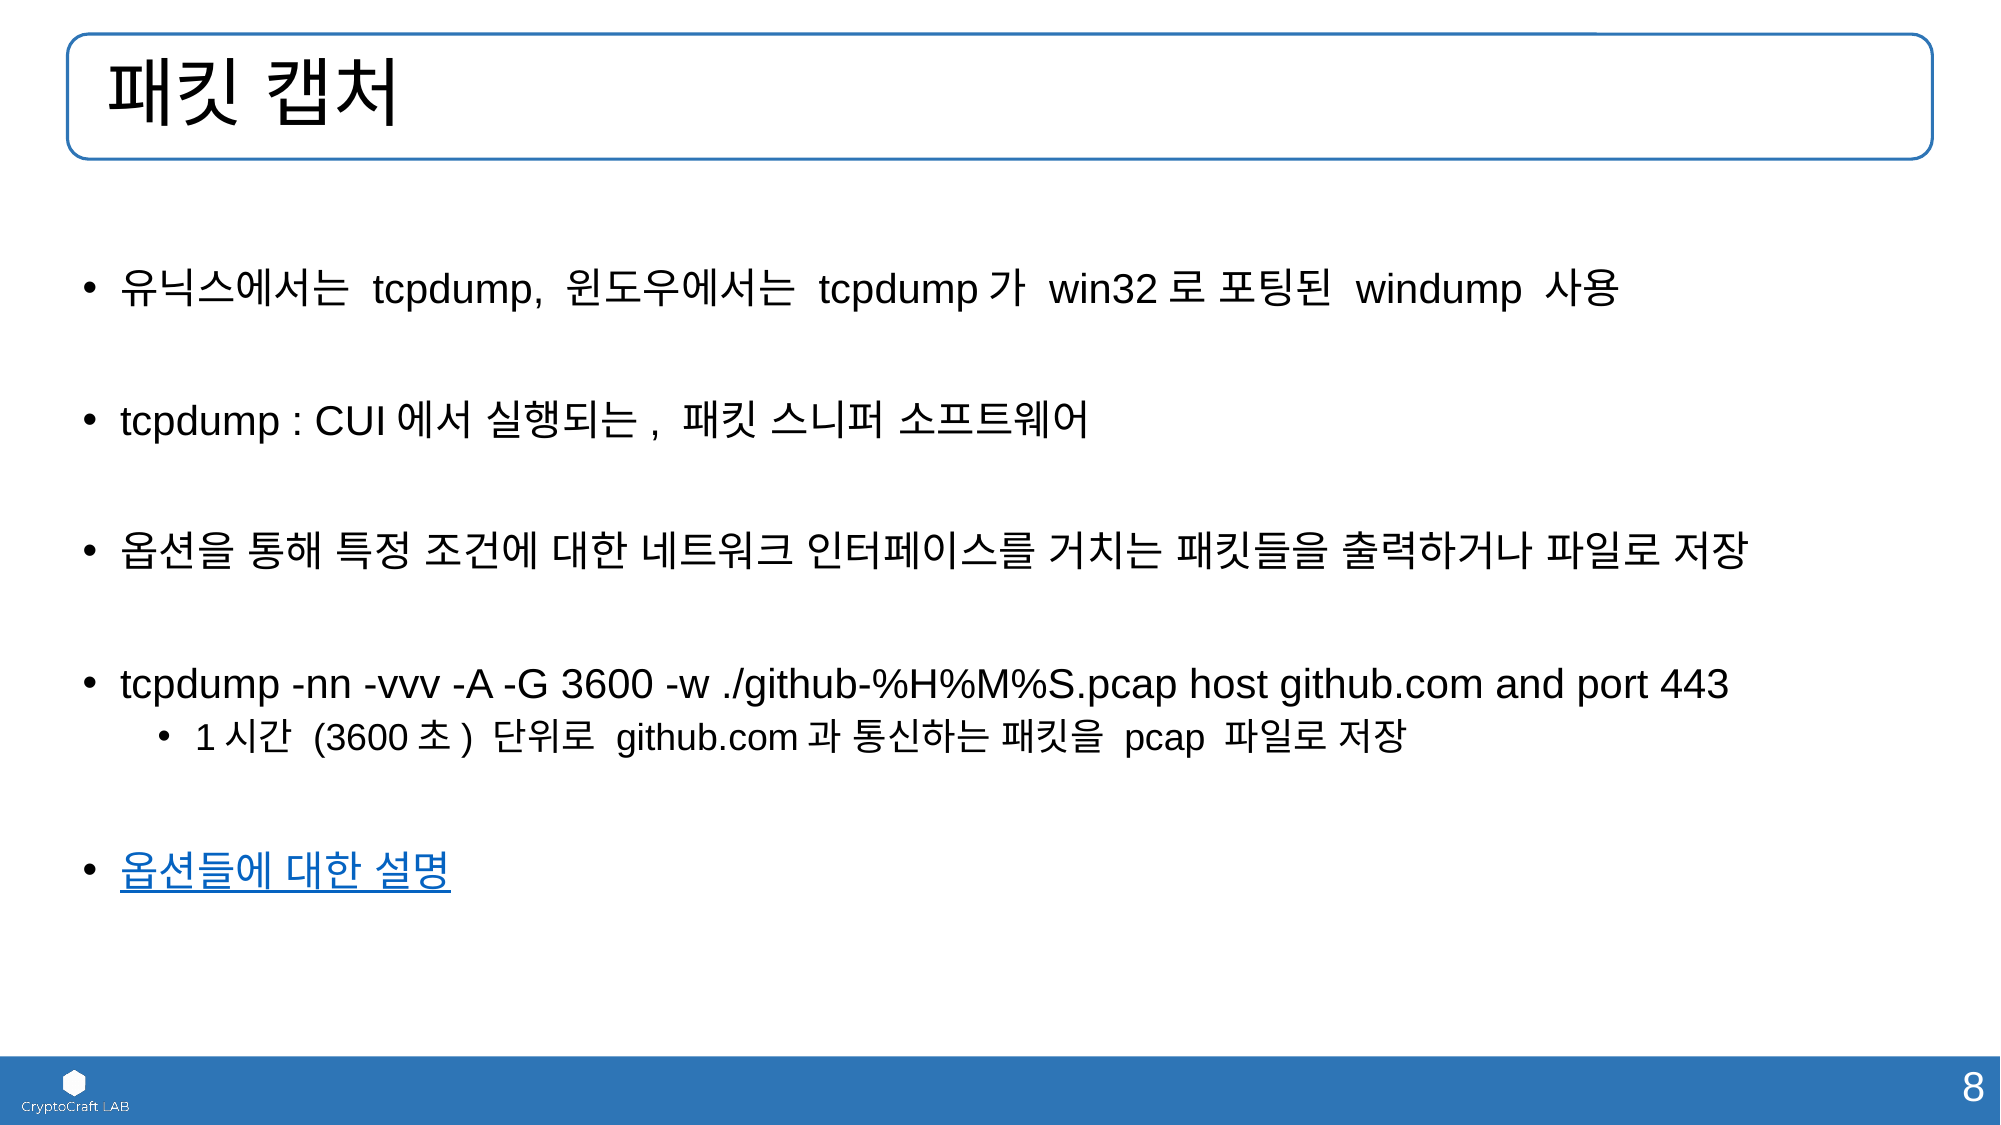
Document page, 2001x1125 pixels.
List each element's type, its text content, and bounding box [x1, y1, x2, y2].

title 패킷 캡처 [91, 34, 1933, 160]
picture [13, 1061, 138, 1123]
list 유닉스에서는 tcpdump, 윈도우에서는 tcpdump가 win32로 포팅된 windump 사용 tcpdump : CUI에서 실행되는, 패킷 스니퍼 소프트웨어 옵션을 통해 특정 조건에 대한 네트워크 인터페이스를 거치는 패킷들을 출력하거나 파일로 저장 tcpdump -nn -vvv -A -G 3600 -w ./github-%H%M%S.pcap host github.com and port 443 1시간 (3600초) 단위로 github.com과 통신하는 패킷을 pcap 파일로 저장 옵션들에 대한 설명 [67, 189, 1933, 1019]
